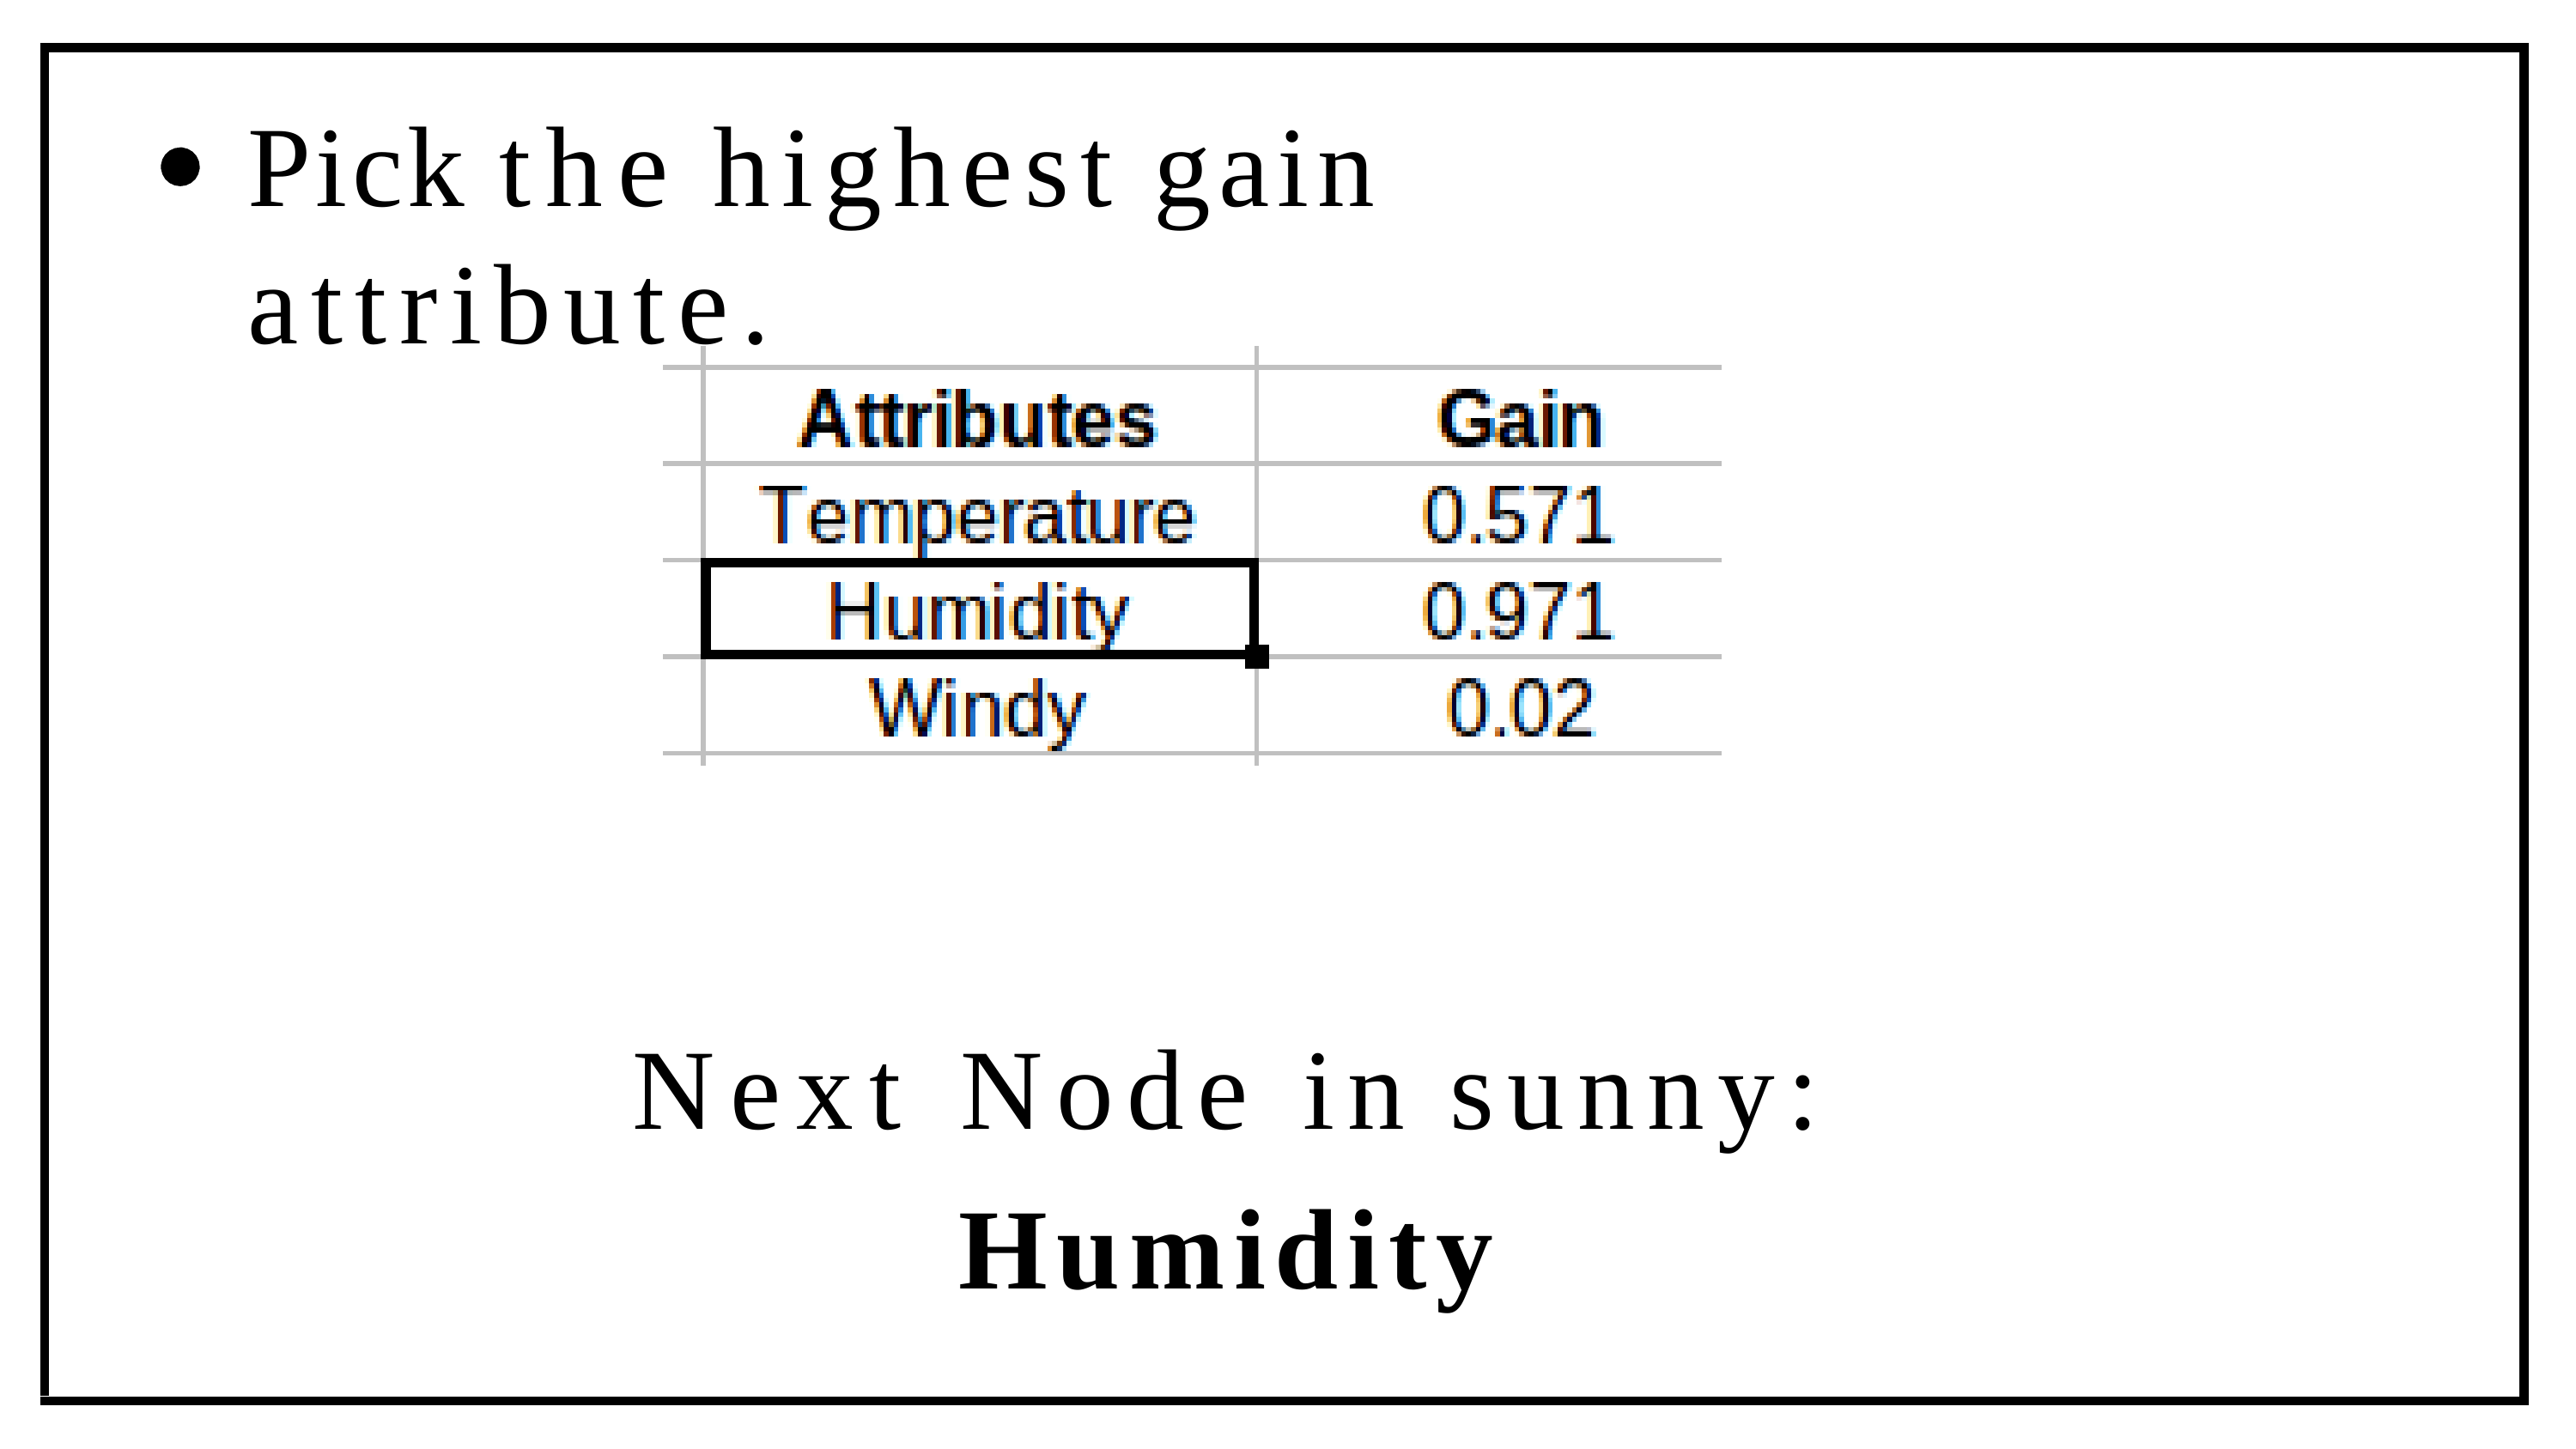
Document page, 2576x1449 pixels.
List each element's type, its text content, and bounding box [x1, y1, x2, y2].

text_box Next Node in sunny: Humidity [623, 990, 1830, 1312]
text_box [663, 346, 1722, 766]
text_box [161, 147, 200, 186]
title Pick the highest gain attribute. [246, 90, 1929, 367]
